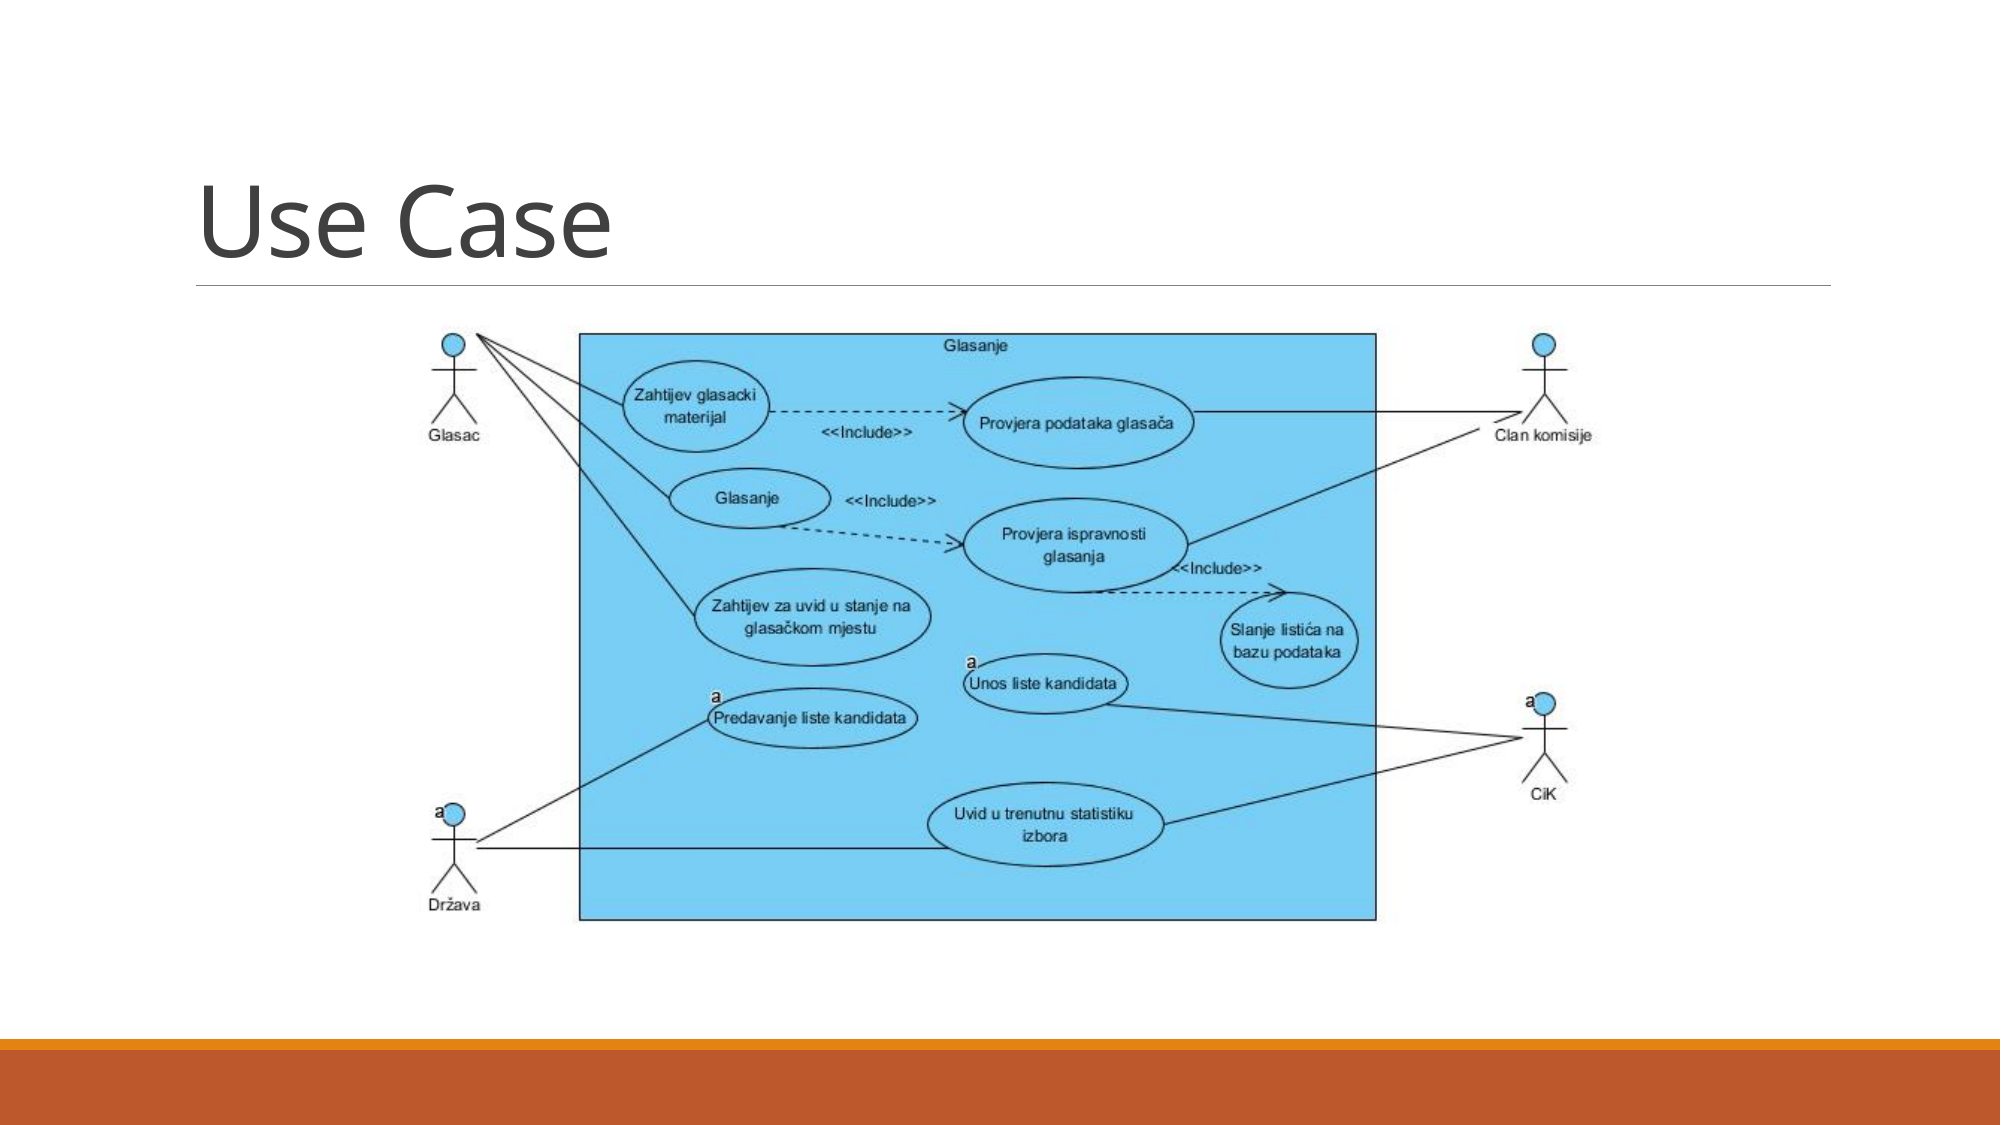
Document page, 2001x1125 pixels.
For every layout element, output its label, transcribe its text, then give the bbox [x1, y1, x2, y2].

title Use Case [180, 47, 1830, 285]
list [393, 302, 1616, 964]
